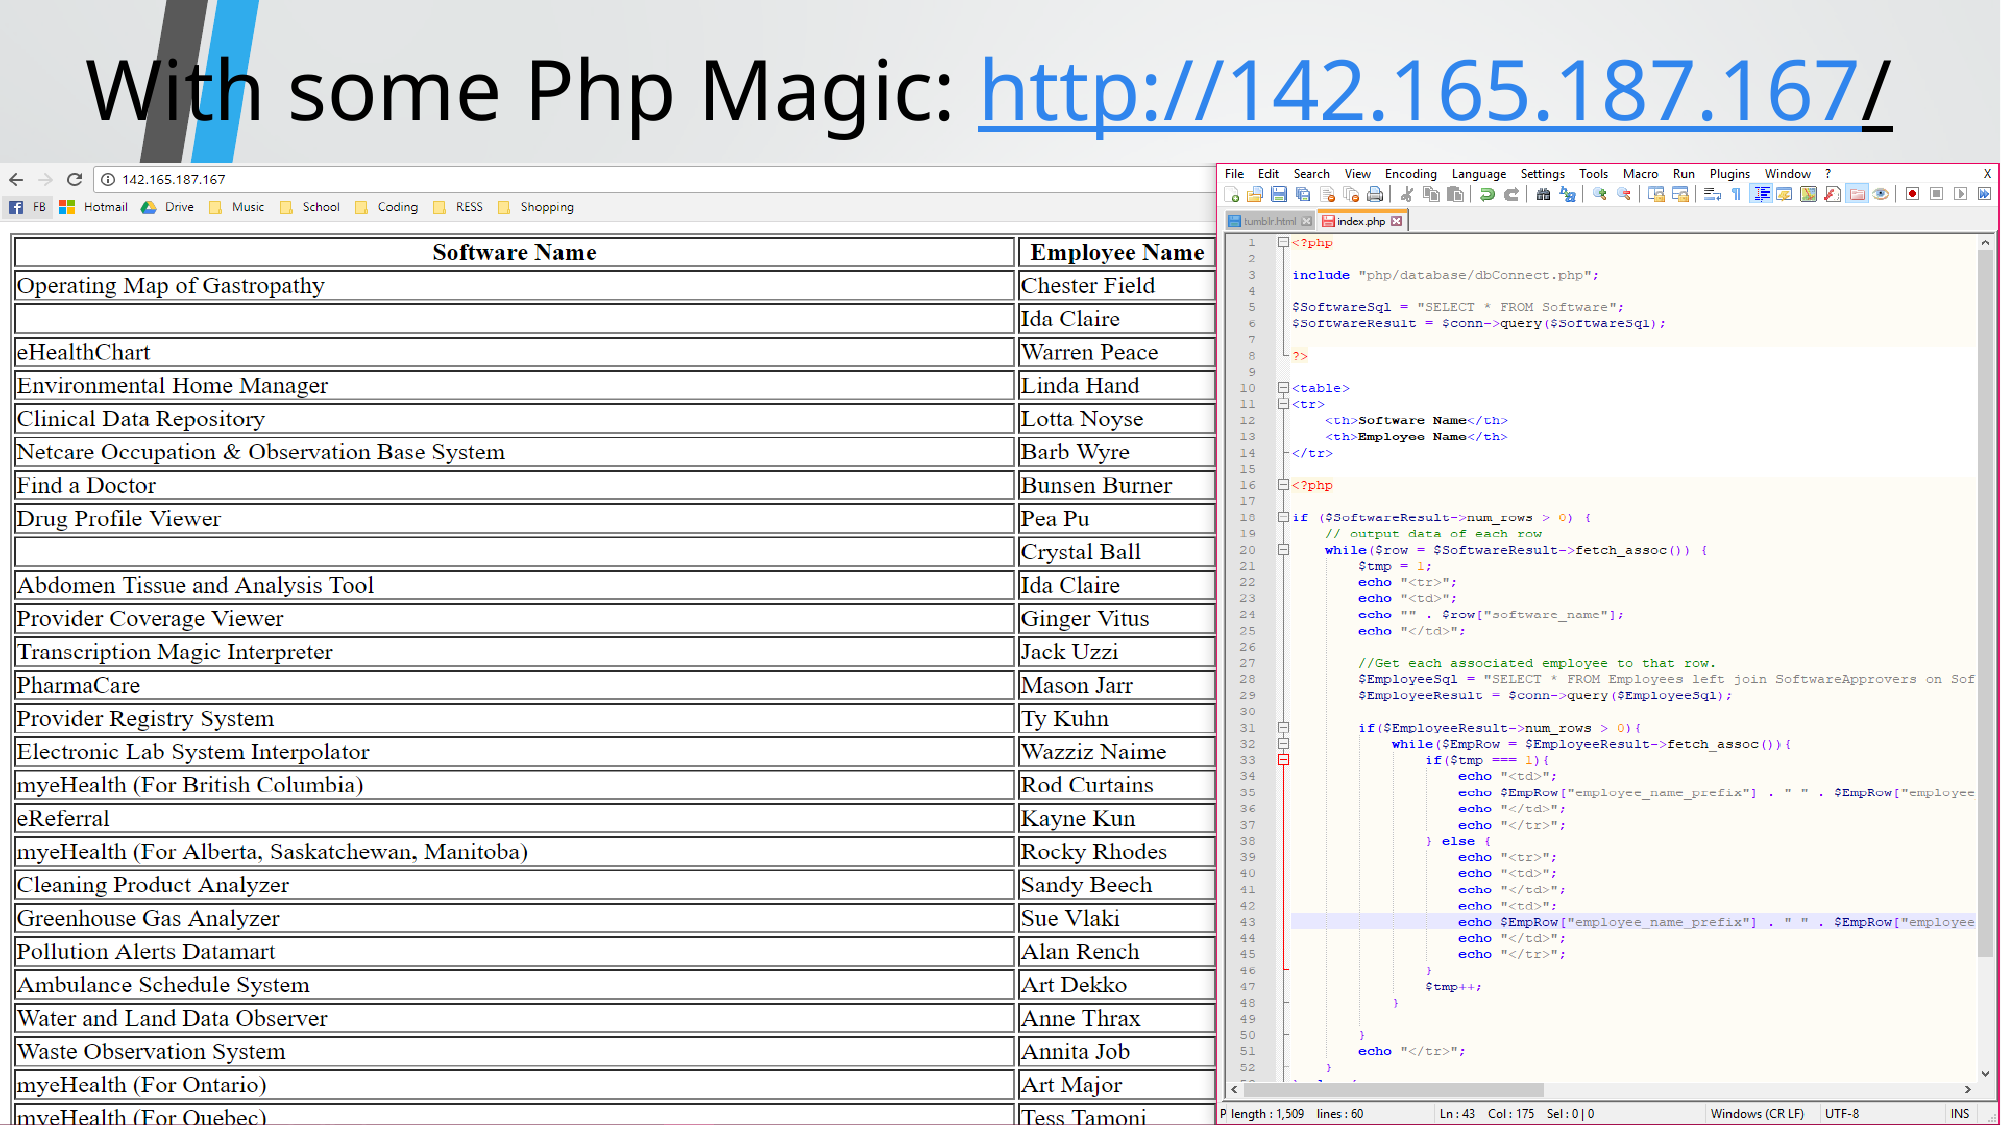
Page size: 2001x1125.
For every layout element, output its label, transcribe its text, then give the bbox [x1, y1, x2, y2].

title With some Php Magic: http://142.165.187.167/ [0, 0, 2000, 163]
picture [0, 163, 2000, 1125]
